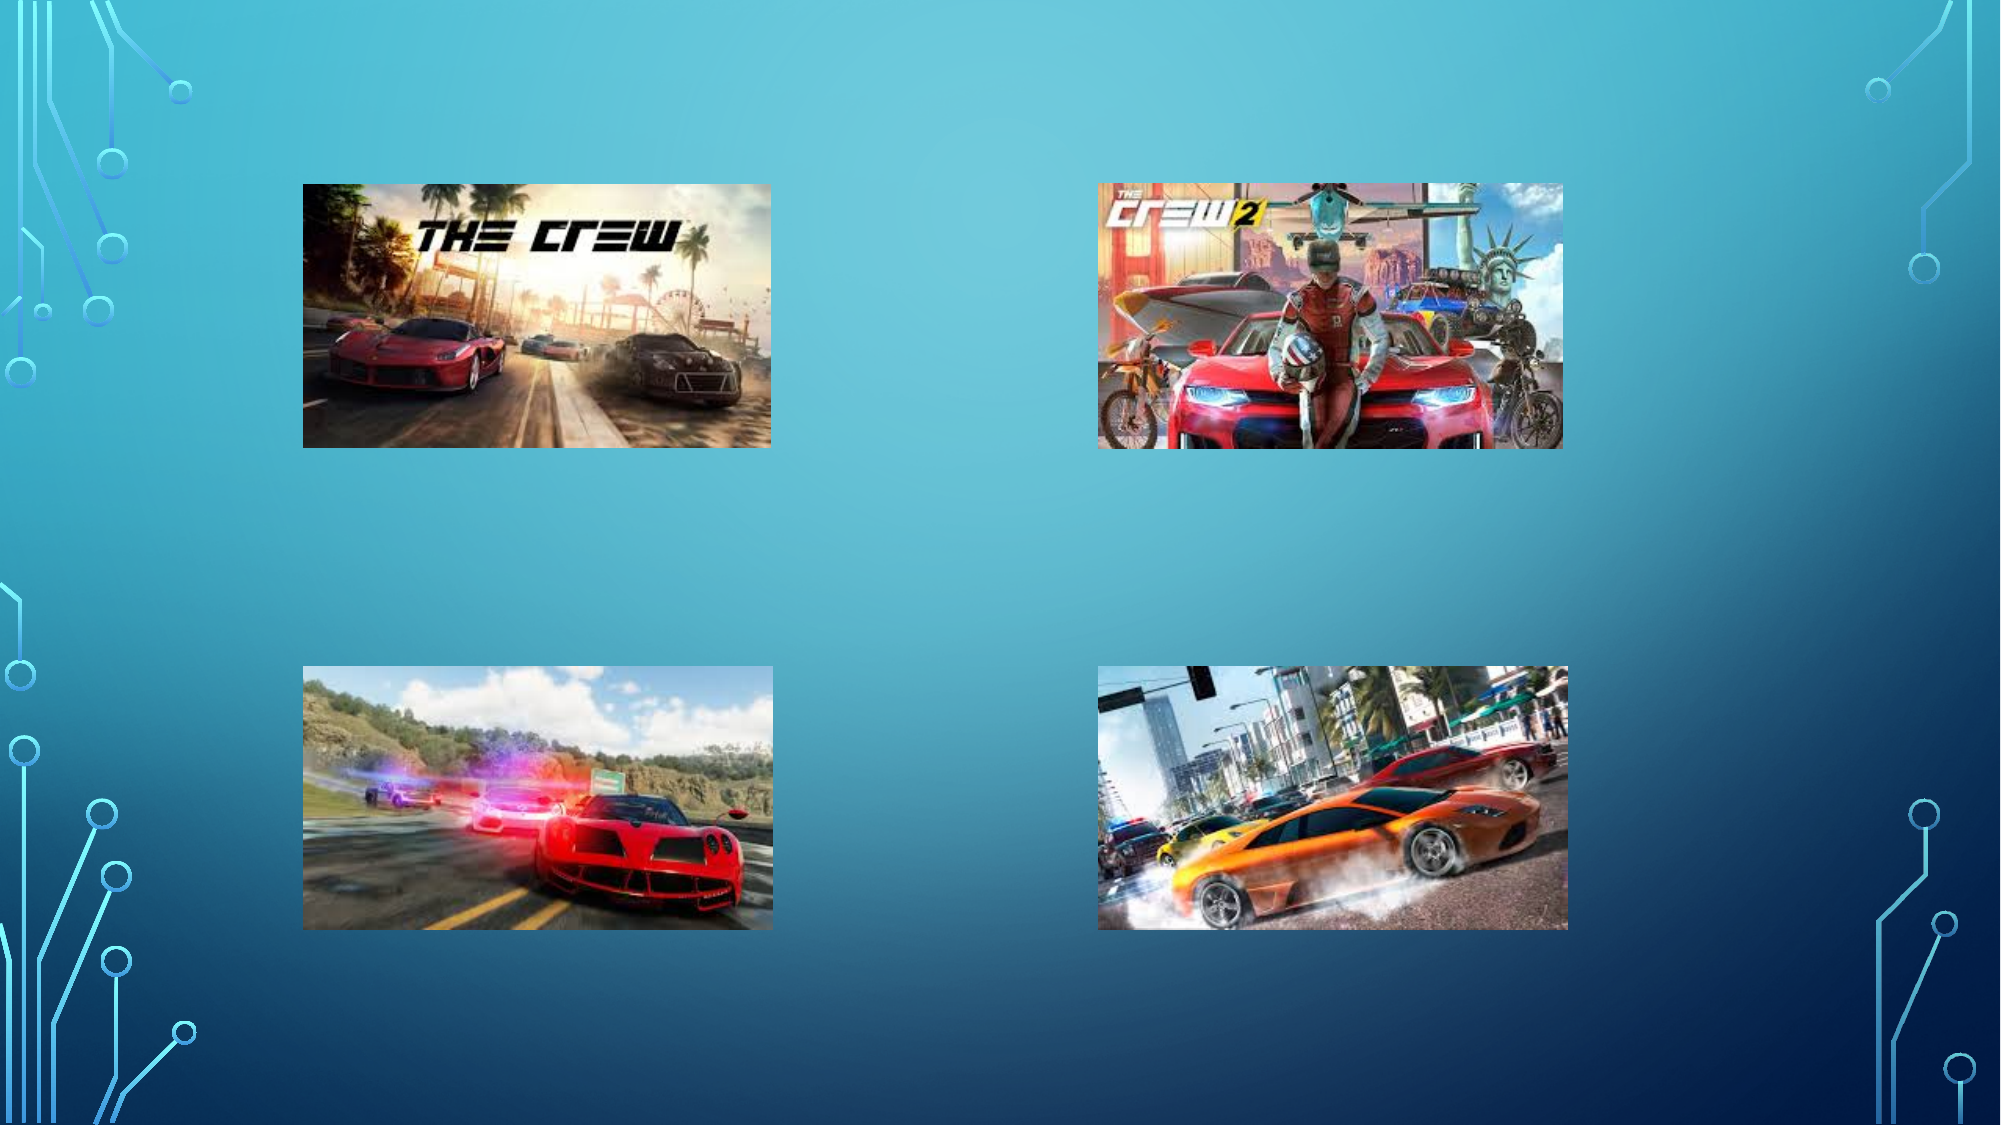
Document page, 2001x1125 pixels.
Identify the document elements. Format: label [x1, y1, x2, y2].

picture [303, 184, 771, 448]
picture [1098, 182, 1563, 450]
picture [1098, 666, 1568, 930]
picture [303, 666, 773, 930]
